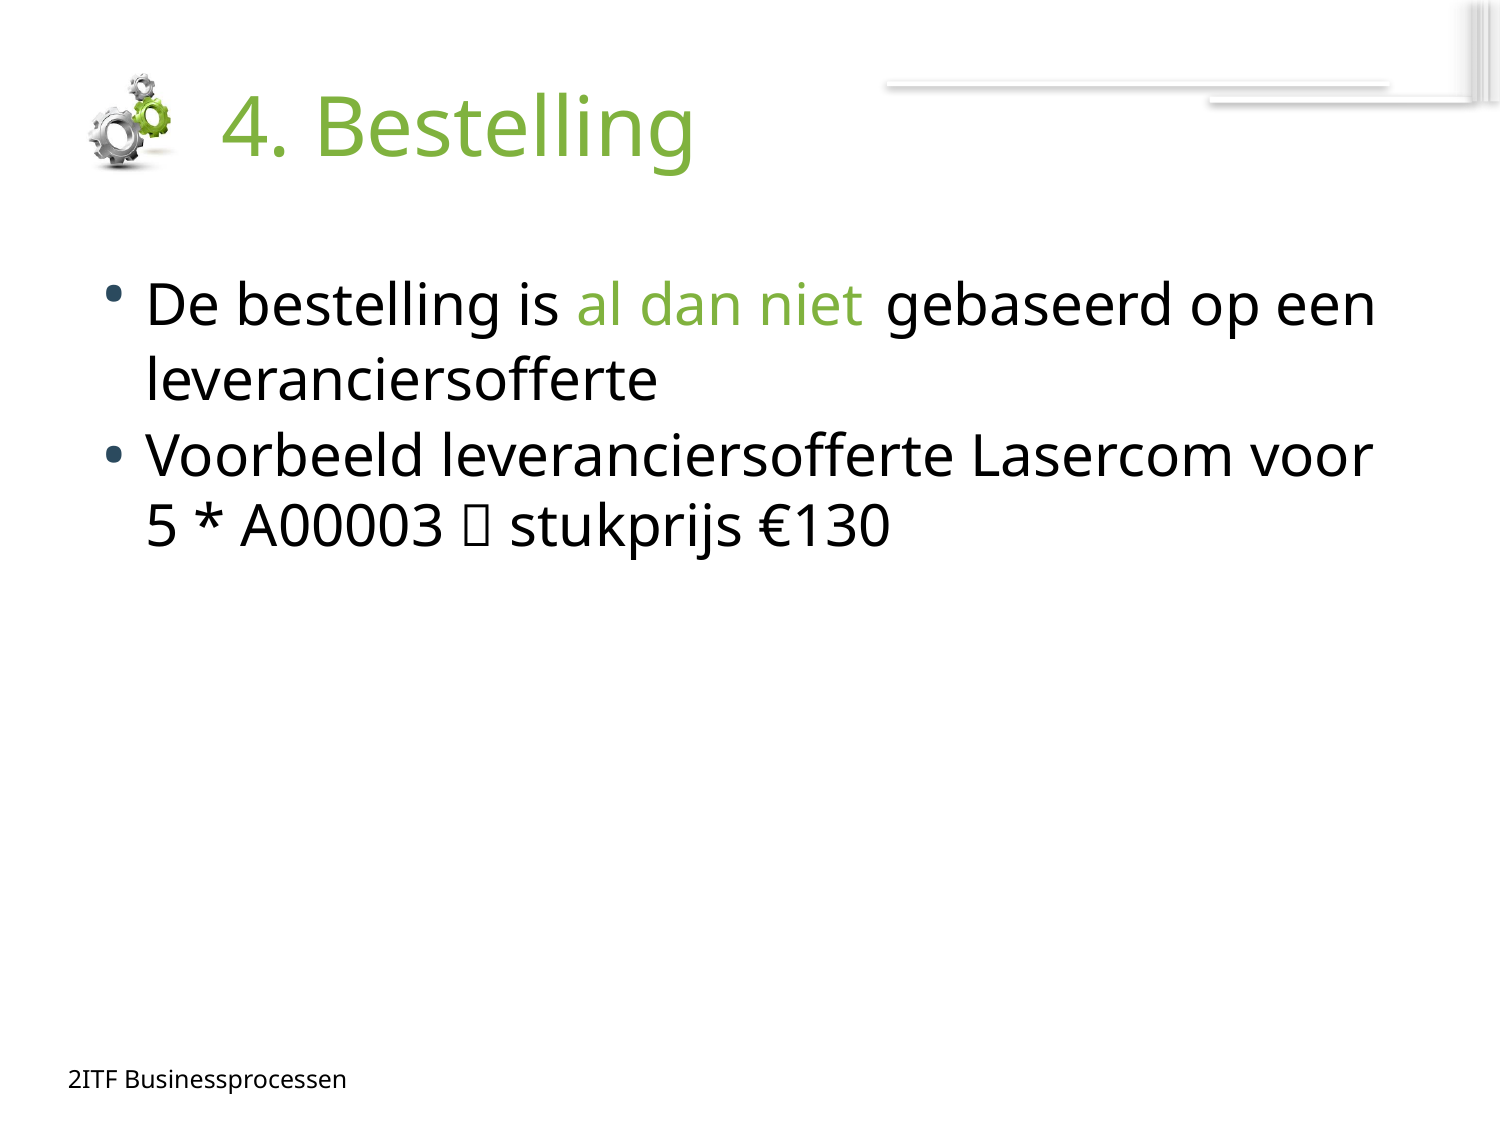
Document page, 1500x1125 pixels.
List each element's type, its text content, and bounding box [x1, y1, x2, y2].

list De bestelling is al dan niet gebaseerd op een leveranciersofferte Voorbeeld leveranciersofferte Lasercom voor 5 * A00003  stukprijs €130 [70, 234, 1421, 1055]
title 4. Bestelling [206, 35, 1418, 211]
picture [78, 69, 186, 176]
